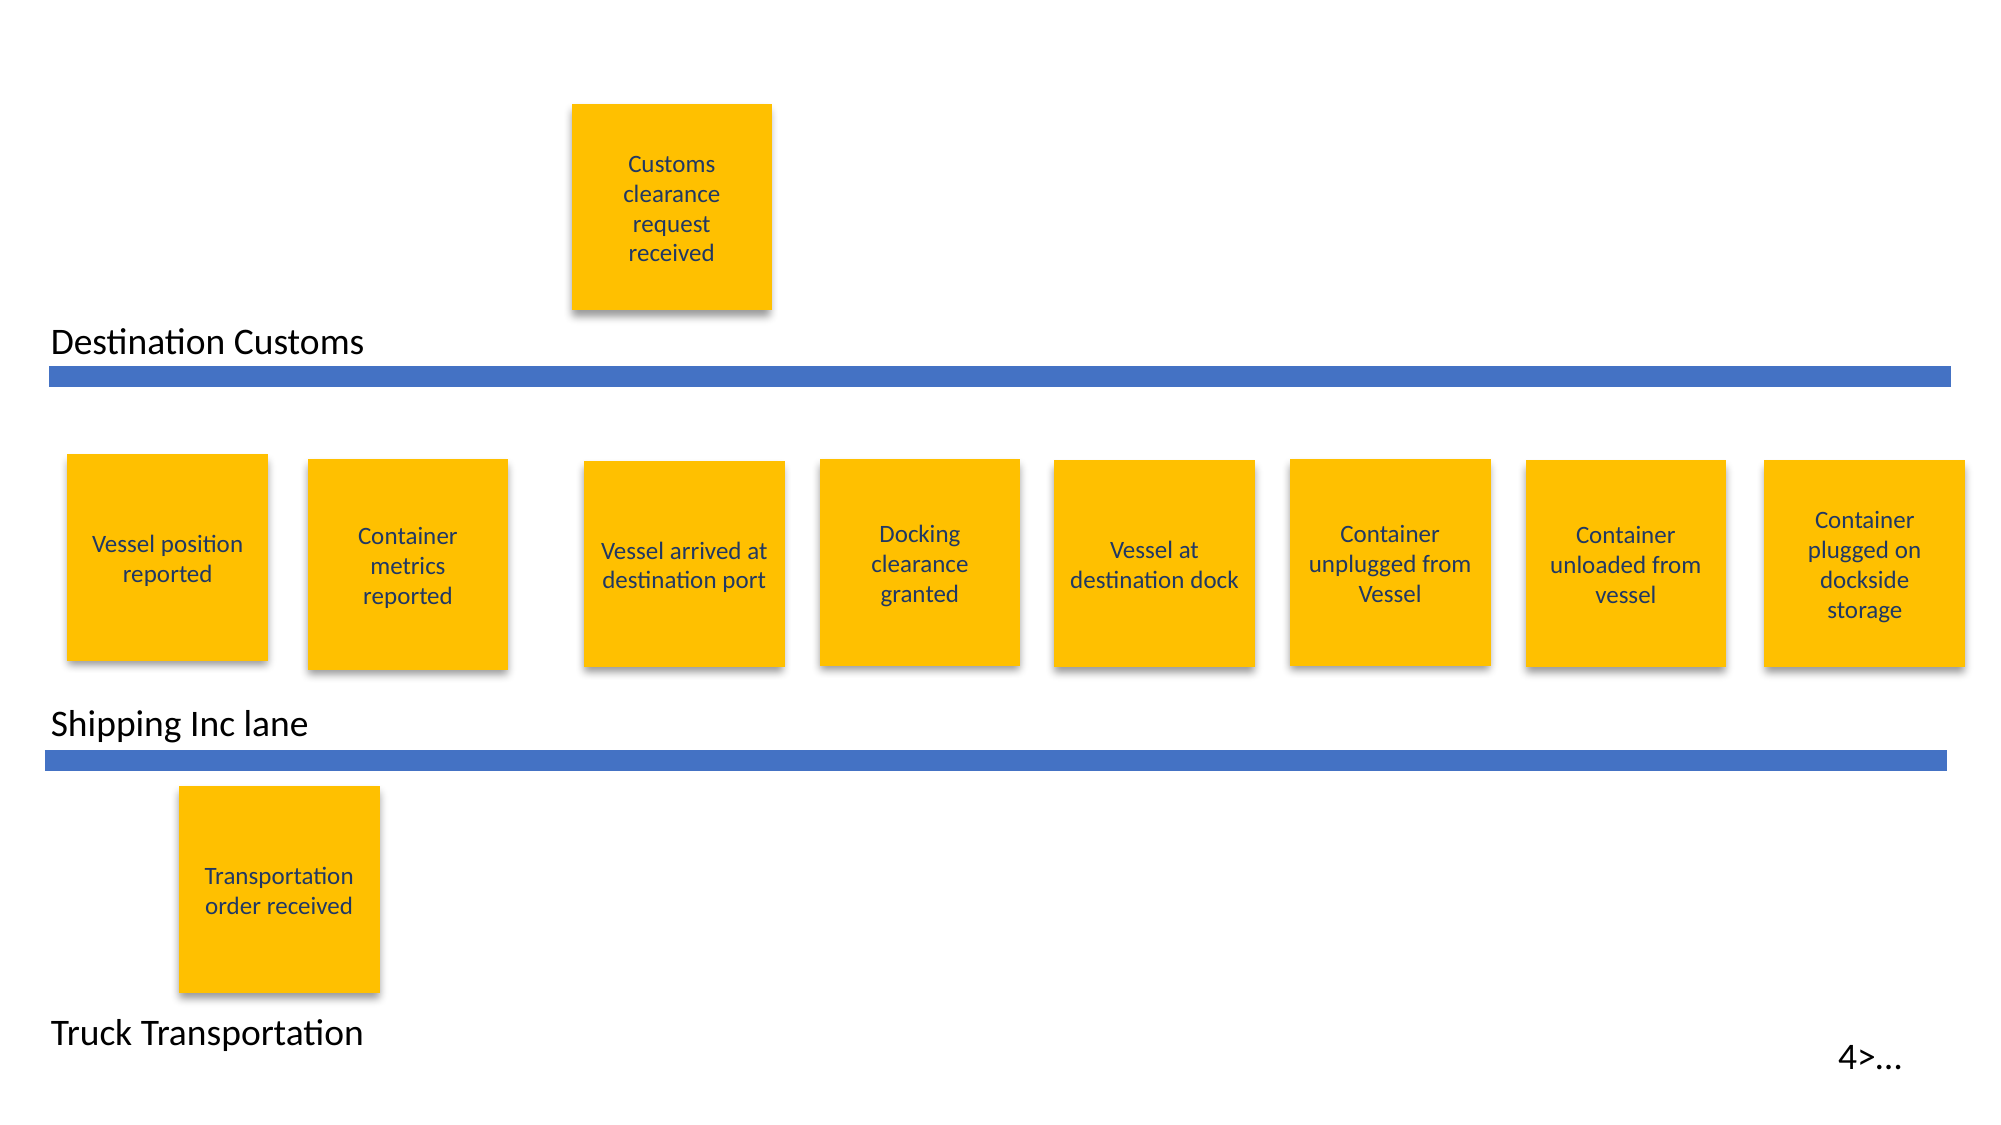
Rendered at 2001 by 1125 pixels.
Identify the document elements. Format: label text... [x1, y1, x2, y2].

text_box Vessel at destination dock [1054, 460, 1255, 667]
text_box Container metrics reported [308, 459, 508, 670]
text_box Vessel position reported [67, 454, 268, 661]
text_box Truck Transportation [36, 1000, 380, 1061]
text_box Container unplugged from Vessel [1290, 459, 1491, 666]
text_box Transportation order received [179, 786, 380, 993]
text_box Destination Customs [36, 309, 380, 369]
text_box Docking clearance granted [820, 459, 1020, 666]
text_box 4>… [1823, 1024, 1917, 1085]
text_box Customs clearance request received [572, 104, 772, 310]
text_box Container plugged on dockside storage [1764, 460, 1965, 667]
text_box Container unloaded from vessel [1526, 460, 1726, 667]
text_box Vessel arrived at destination port [584, 461, 785, 667]
text_box Shipping Inc lane [36, 691, 324, 752]
